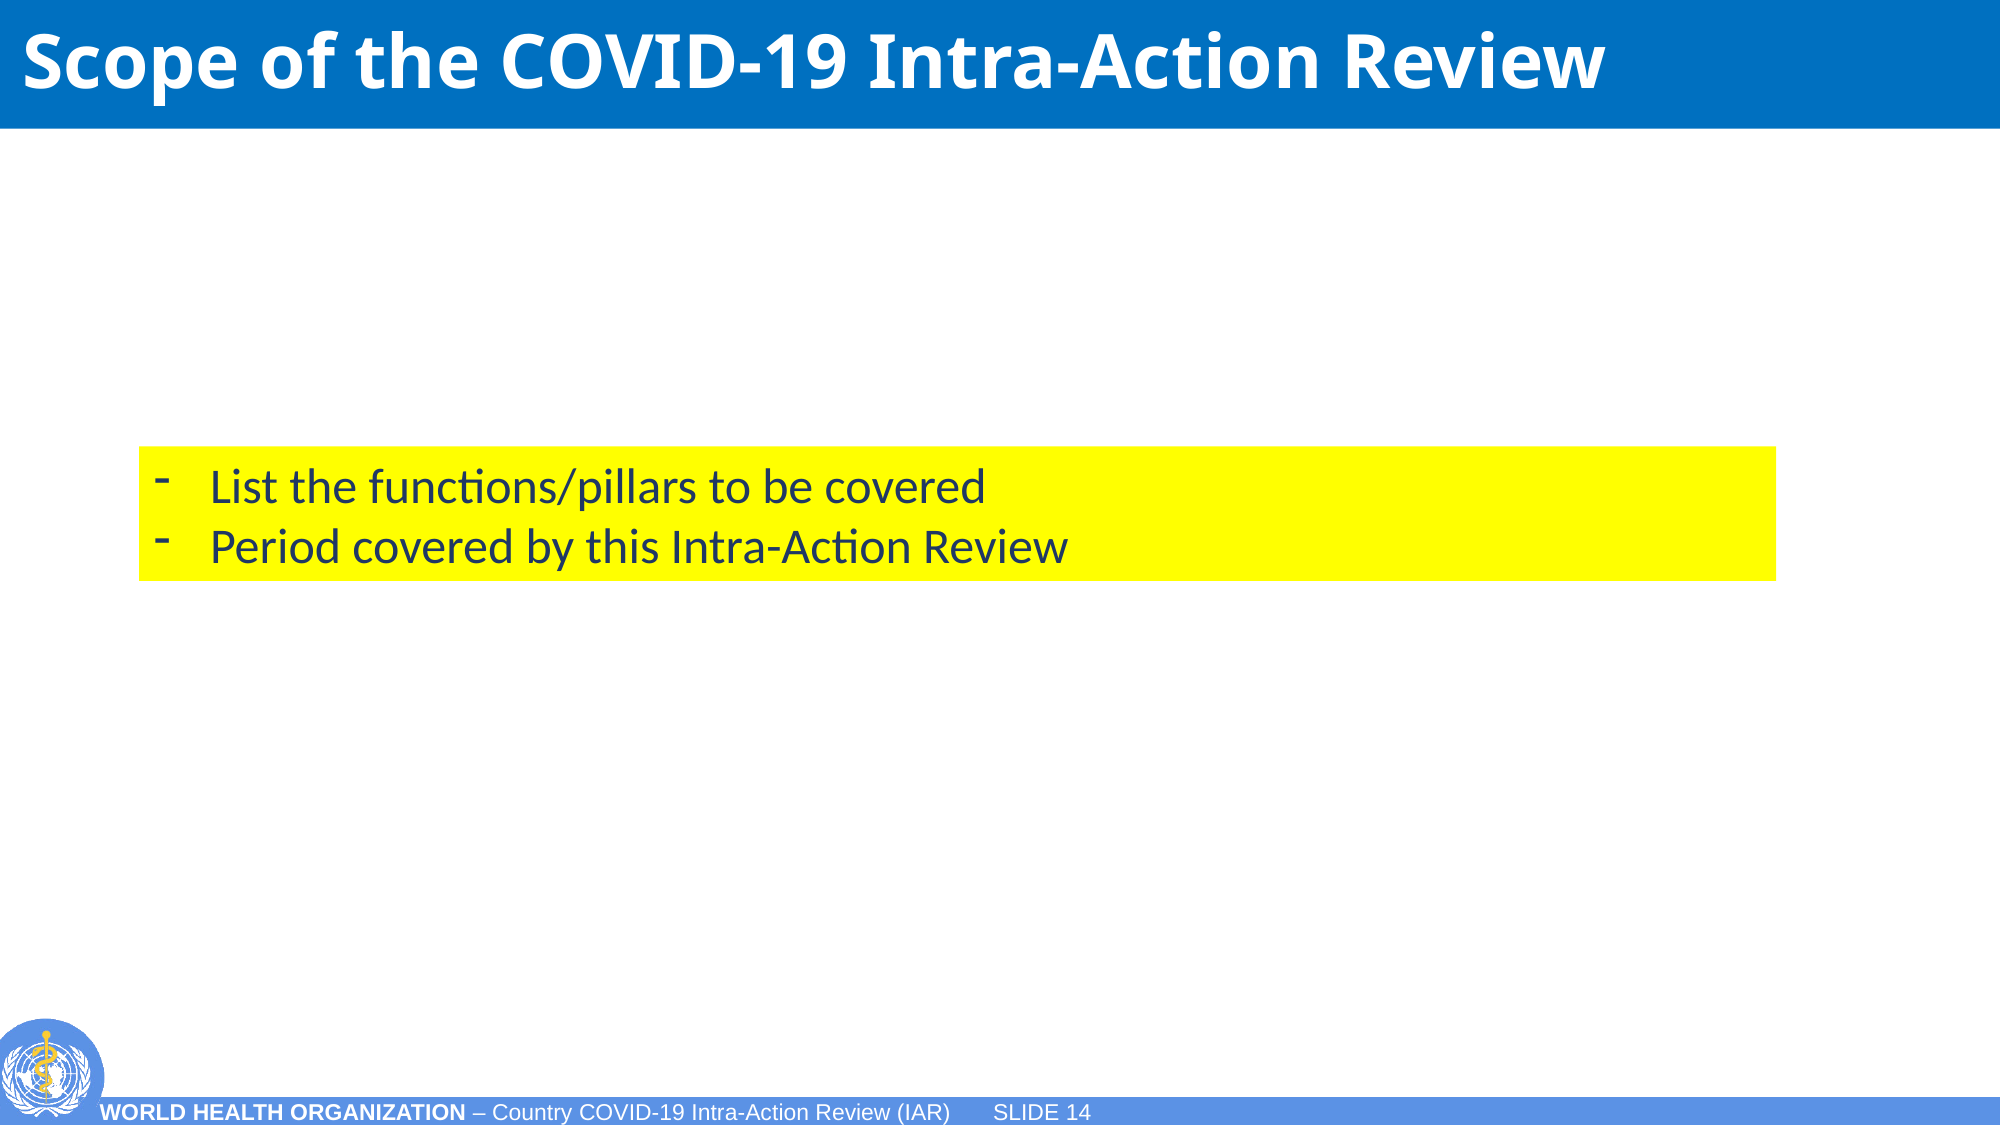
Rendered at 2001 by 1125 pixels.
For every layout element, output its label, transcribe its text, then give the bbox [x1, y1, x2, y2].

picture [0, 1005, 158, 1125]
text_box List the functions/pillars to be covered Period covered by this Intra-Action Review [139, 446, 1777, 581]
title Scope of the COVID-19 Intra-Action Review [7, 6, 1863, 122]
